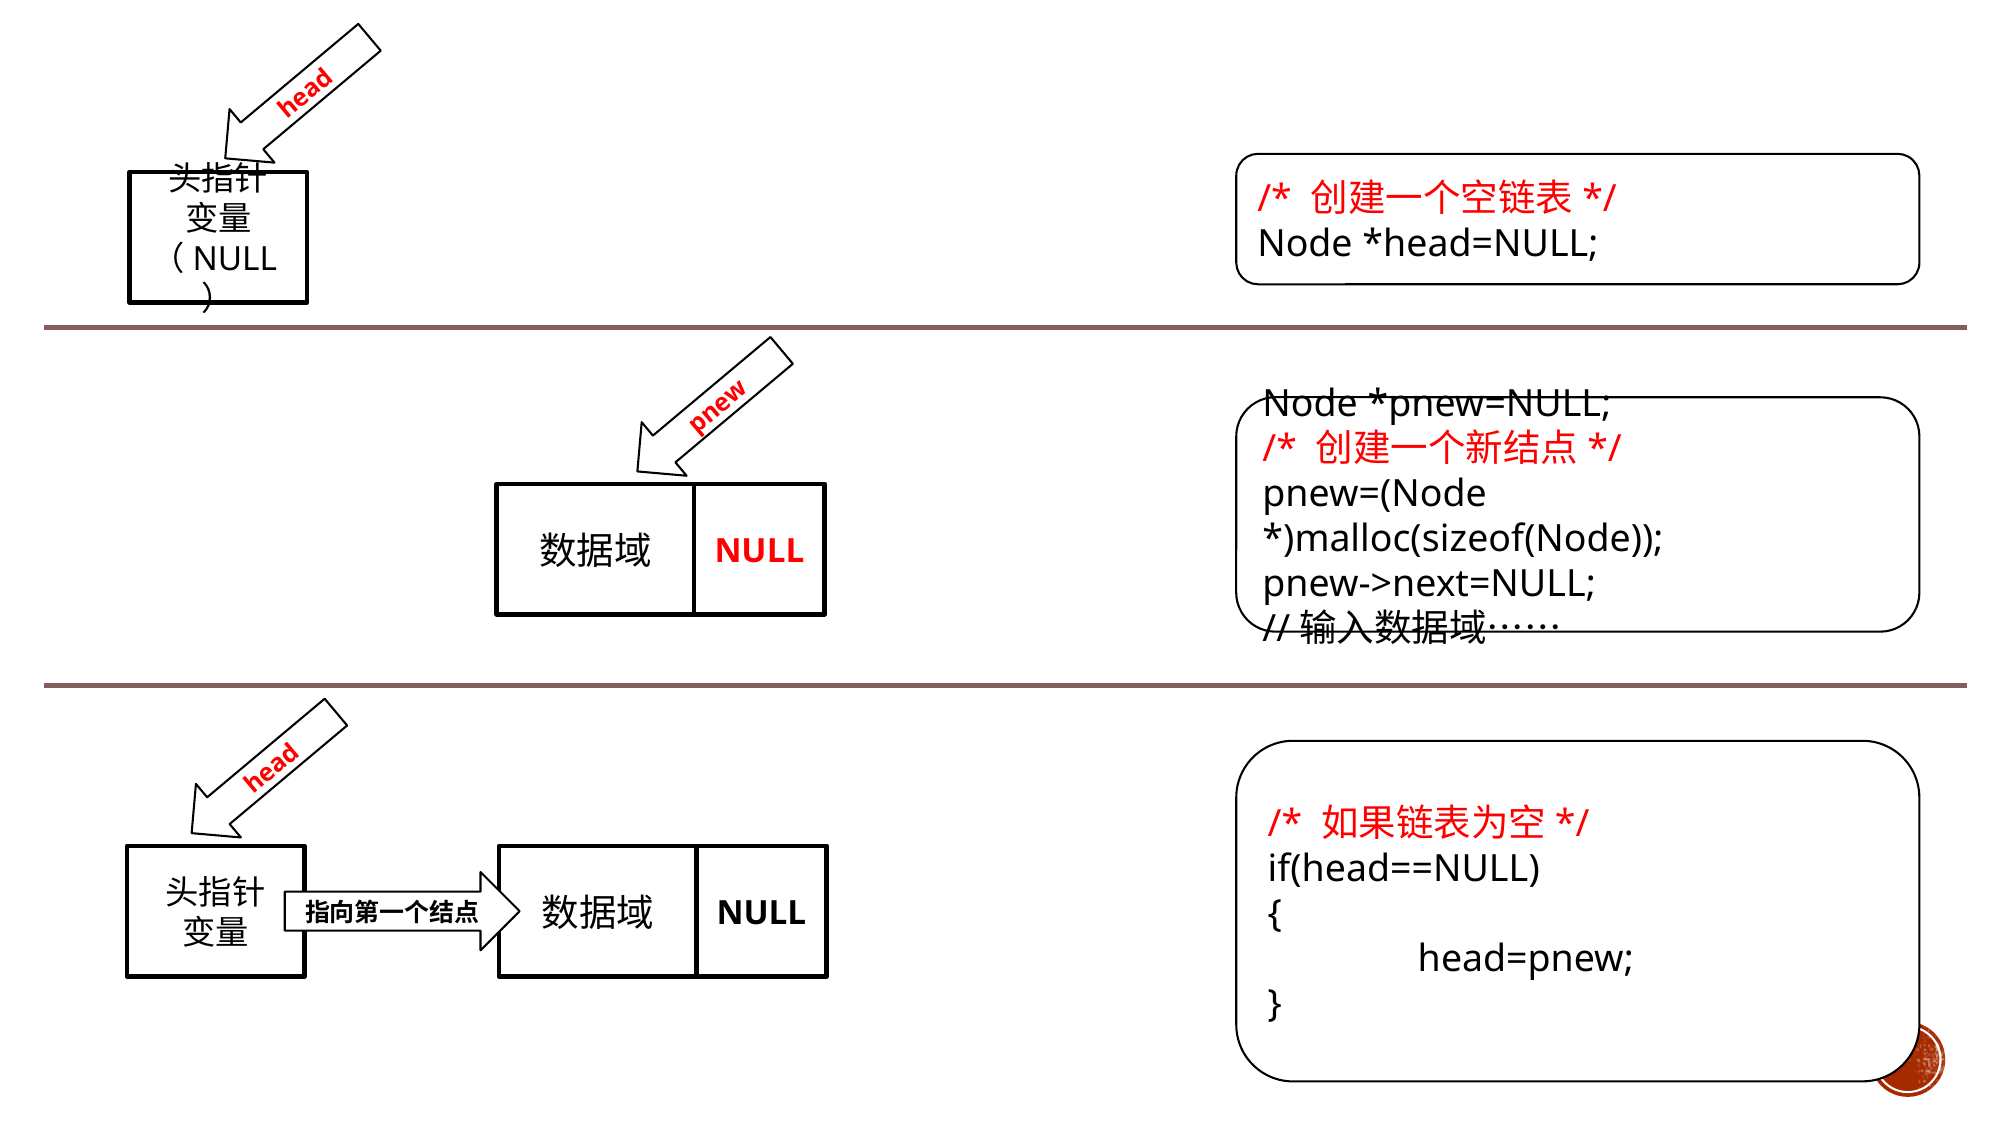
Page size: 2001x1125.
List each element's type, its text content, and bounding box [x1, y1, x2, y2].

text_box /* 创建一个空链表*/ Node *head=NULL; [1235, 152, 1921, 286]
text_box 头指针 变量 [126, 845, 305, 977]
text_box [132, 65, 390, 300]
text_box head [190, 697, 348, 839]
text_box /* 如果链表为空*/ if(head==NULL) { head=pnew; } [1235, 739, 1921, 1083]
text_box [500, 379, 823, 612]
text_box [285, 846, 825, 976]
text_box Node *pnew=NULL; /* 创建一个新结点*/ pnew=(Node *)malloc(sizeof(Node)); pnew->next=NULL; //输入数据域…… [1235, 396, 1921, 633]
